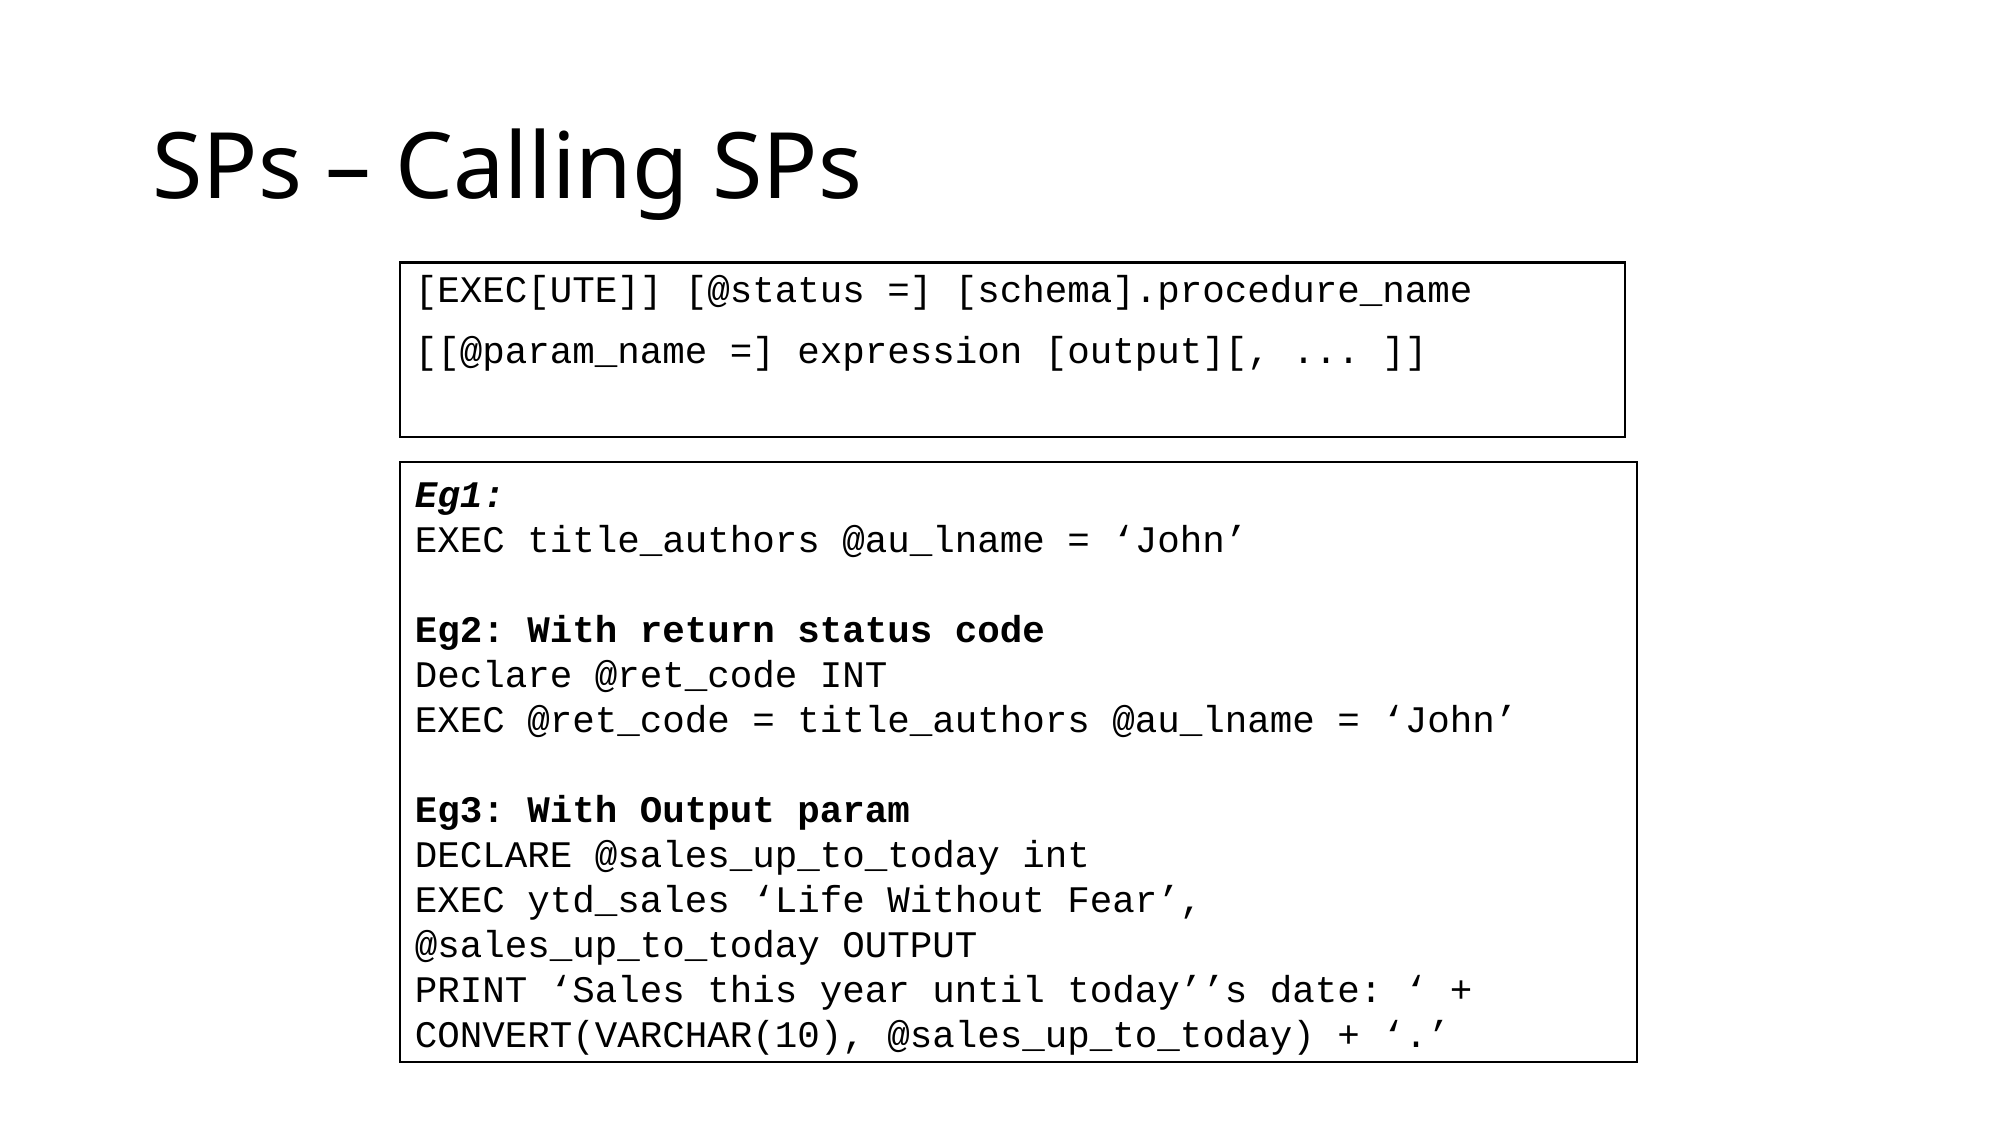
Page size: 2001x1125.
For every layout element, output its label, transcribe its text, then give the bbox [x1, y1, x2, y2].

title SPs – Calling SPs [137, 59, 1863, 278]
list [EXEC[UTE]] [@status =] [schema].procedure_name [[@param_name =] expression [output][, ... ]] [399, 261, 1626, 438]
text_box Eg1: EXEC title_authors @au_lname = ‘John’ Eg2: With return status code Declare @ret_code INT EXEC @ret_code = title_authors @au_lname = ‘John’ Eg3: With Output param DECLARE @sales_up_to_today int EXEC ytd_sales ‘Life Without Fear’, @sales_up_to_today OUTPUT PRINT ‘Sales this year until today’’s date: ‘ + CONVERT(VARCHAR(10), @sales_up_to_today) + ‘.’ [399, 461, 1638, 1063]
